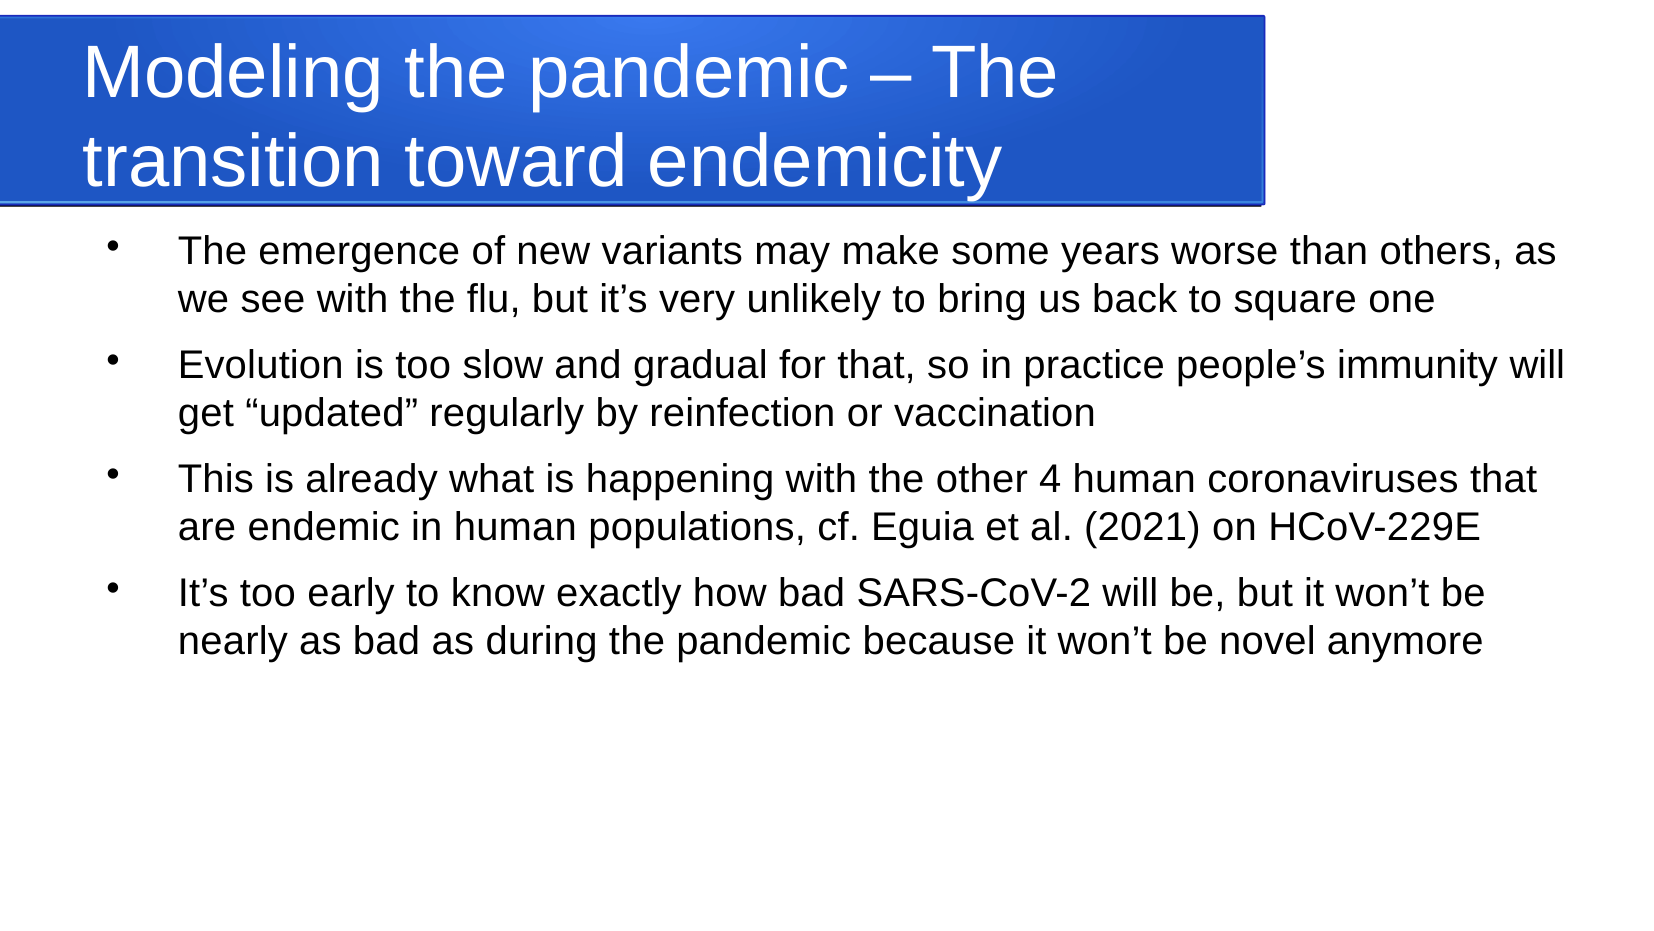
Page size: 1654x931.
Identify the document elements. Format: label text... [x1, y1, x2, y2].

text_box Modeling the pandemic – The transition toward endemicity [82, 23, 1235, 202]
picture [0, 13, 1269, 211]
text_box The emergence of new variants may make some years worse than others, as we see with the flu, but it’s very unlikely to bring us back to square one Evolution is too slow and gradual for that, so in practice people’s immunity will get “updated” regularly by reinfection or vaccination This is already what is happening with the other 4 human coronaviruses that are endemic in human populations, cf. Eguia et al. (2021) on HCoV-229E It’s too early to know exactly how bad SARS-CoV-2 will be, but it won’t be nearly as bad as during the pandemic because it won’t be novel anymore [82, 224, 1571, 764]
